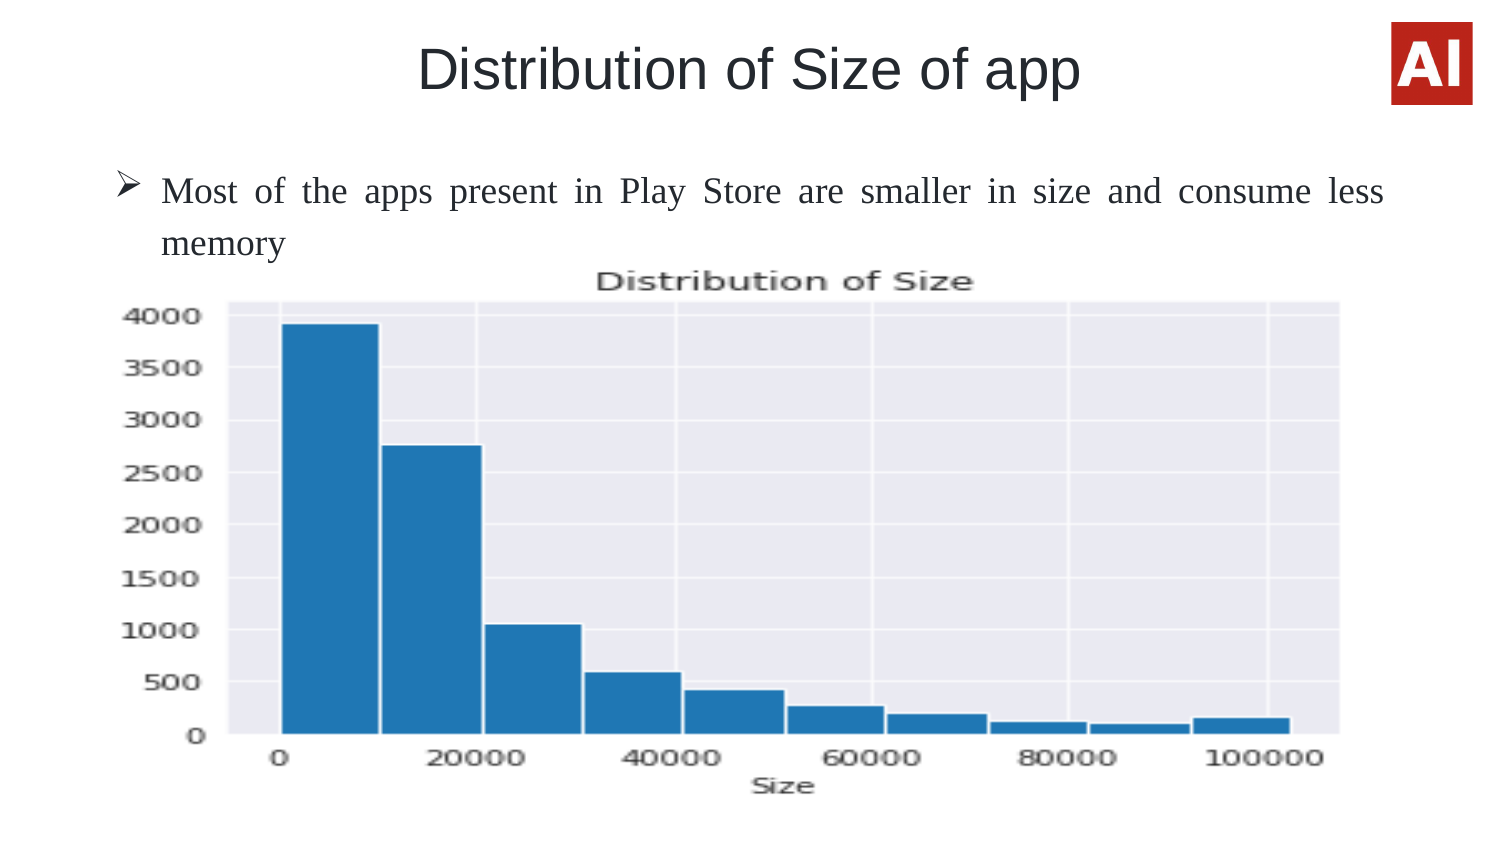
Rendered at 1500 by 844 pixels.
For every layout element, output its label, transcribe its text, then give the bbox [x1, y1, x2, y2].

text_box Most of the apps present in Play Store are smaller in size and consume less memory [99, 152, 1401, 271]
title Distribution of Size of app [51, 16, 1449, 111]
picture [1391, 21, 1473, 105]
picture [97, 257, 1364, 810]
